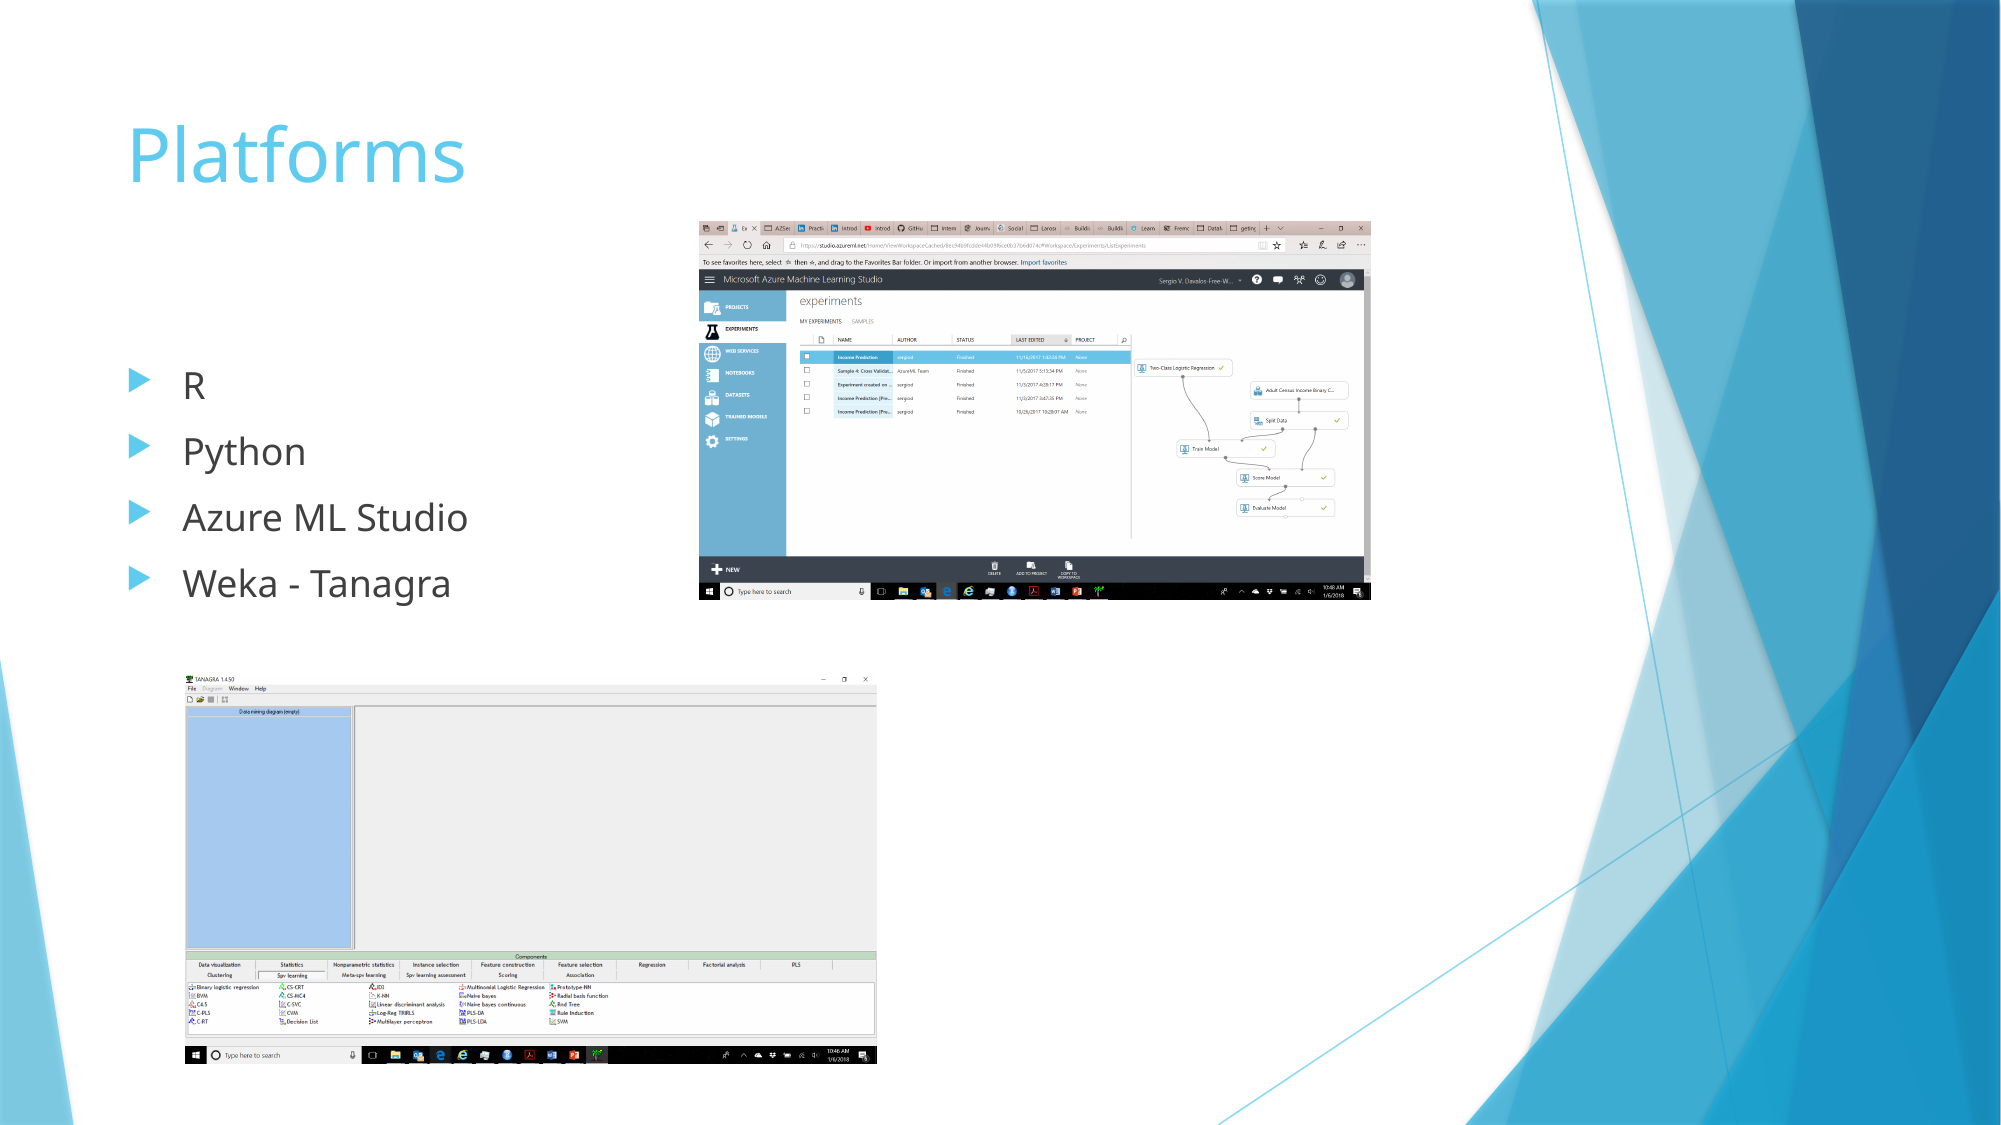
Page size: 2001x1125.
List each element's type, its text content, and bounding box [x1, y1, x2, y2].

picture [698, 221, 1372, 601]
picture [184, 673, 877, 1064]
title Platforms [111, 99, 1522, 317]
list R Python Azure ML Studio Weka - Tanagra [111, 354, 1522, 992]
